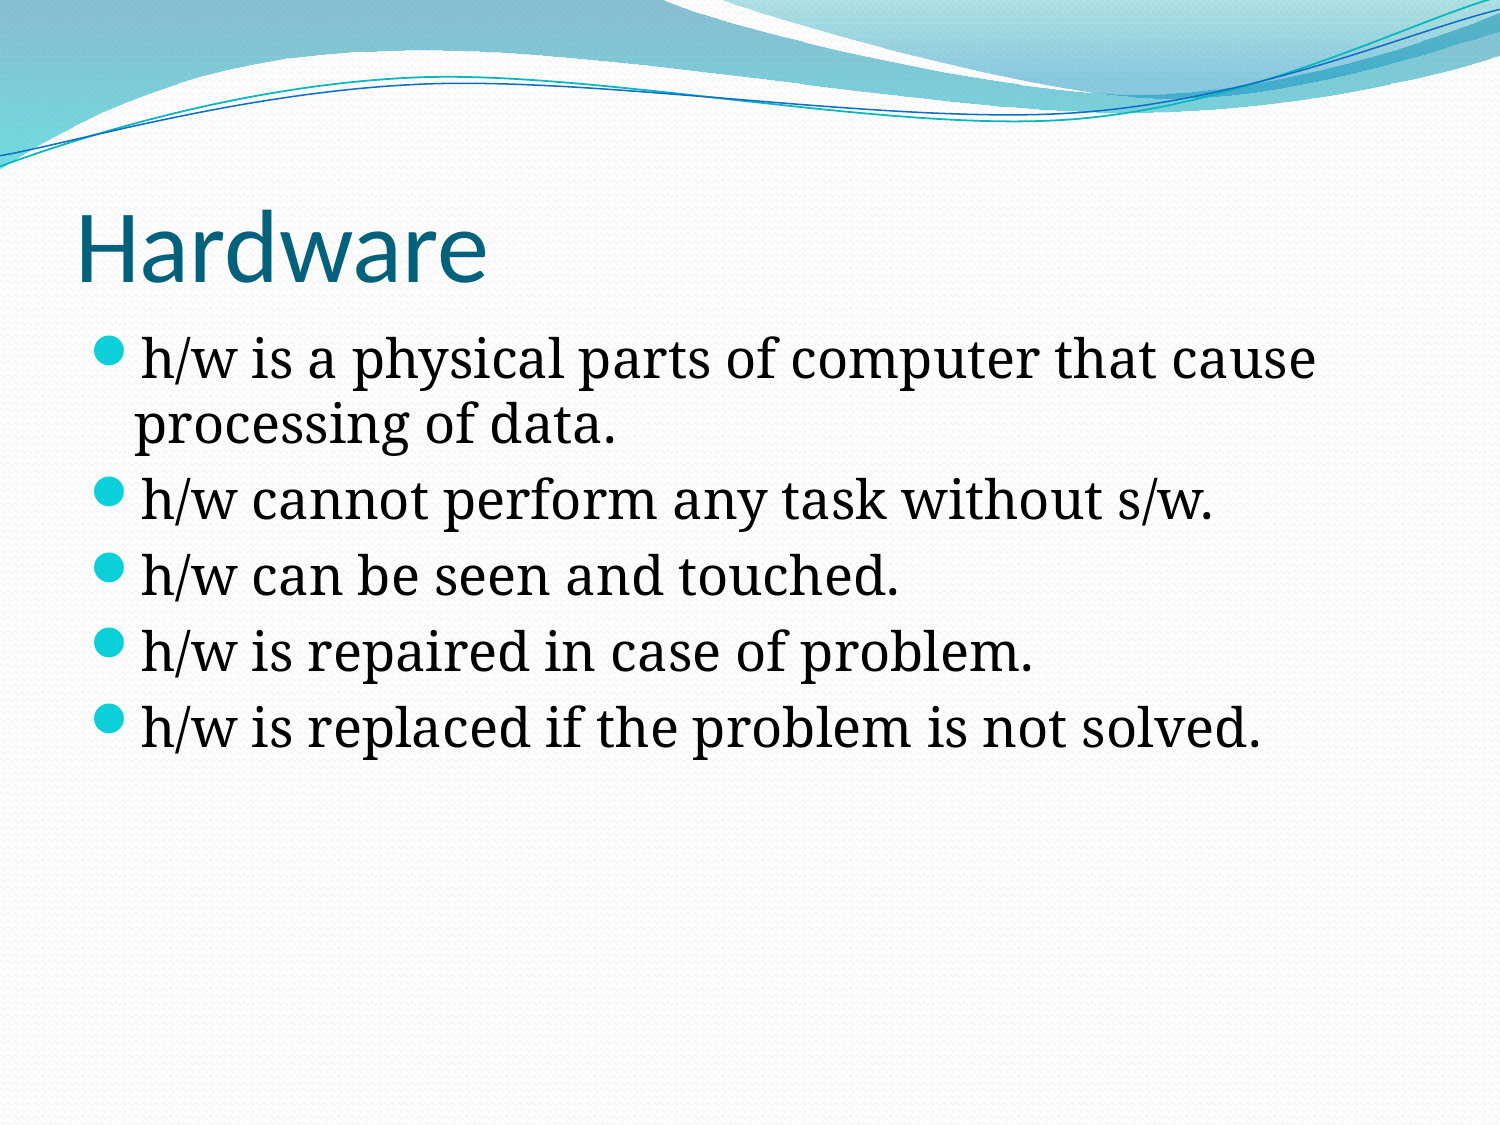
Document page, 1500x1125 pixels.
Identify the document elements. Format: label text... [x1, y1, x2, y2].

list h/w is a physical parts of computer that cause processing of data. h/w cannot perform any task without s/w. h/w can be seen and touched. h/w is repaired in case of problem. h/w is replaced if the problem is not solved. [75, 317, 1425, 1038]
title Hardware [75, 115, 1425, 303]
